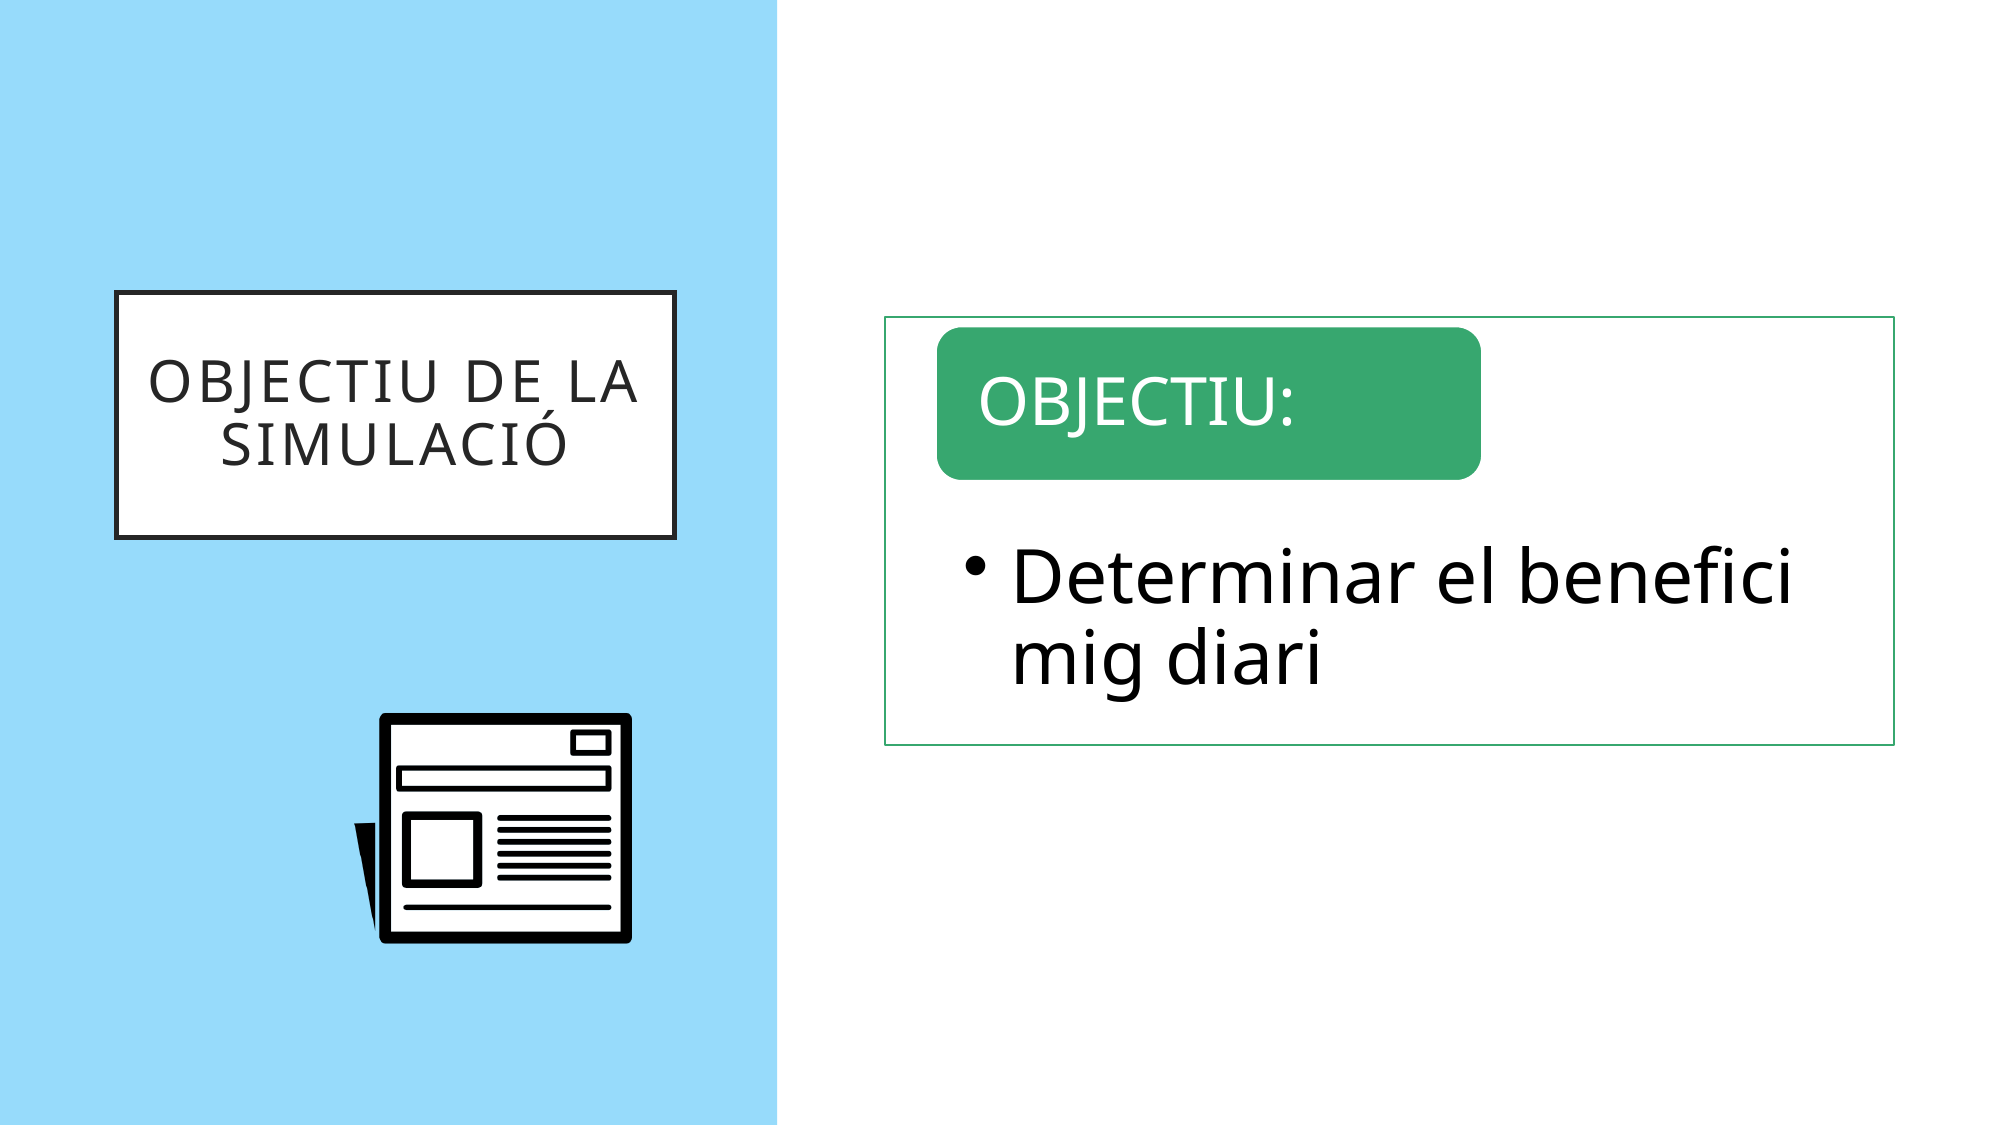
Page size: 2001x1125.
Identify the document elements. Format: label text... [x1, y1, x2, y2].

title Objectiu de la simulació [114, 290, 677, 540]
picture [354, 689, 632, 967]
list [885, 104, 1895, 971]
text_box [779, 0, 2000, 1125]
text_box [0, 0, 778, 1125]
